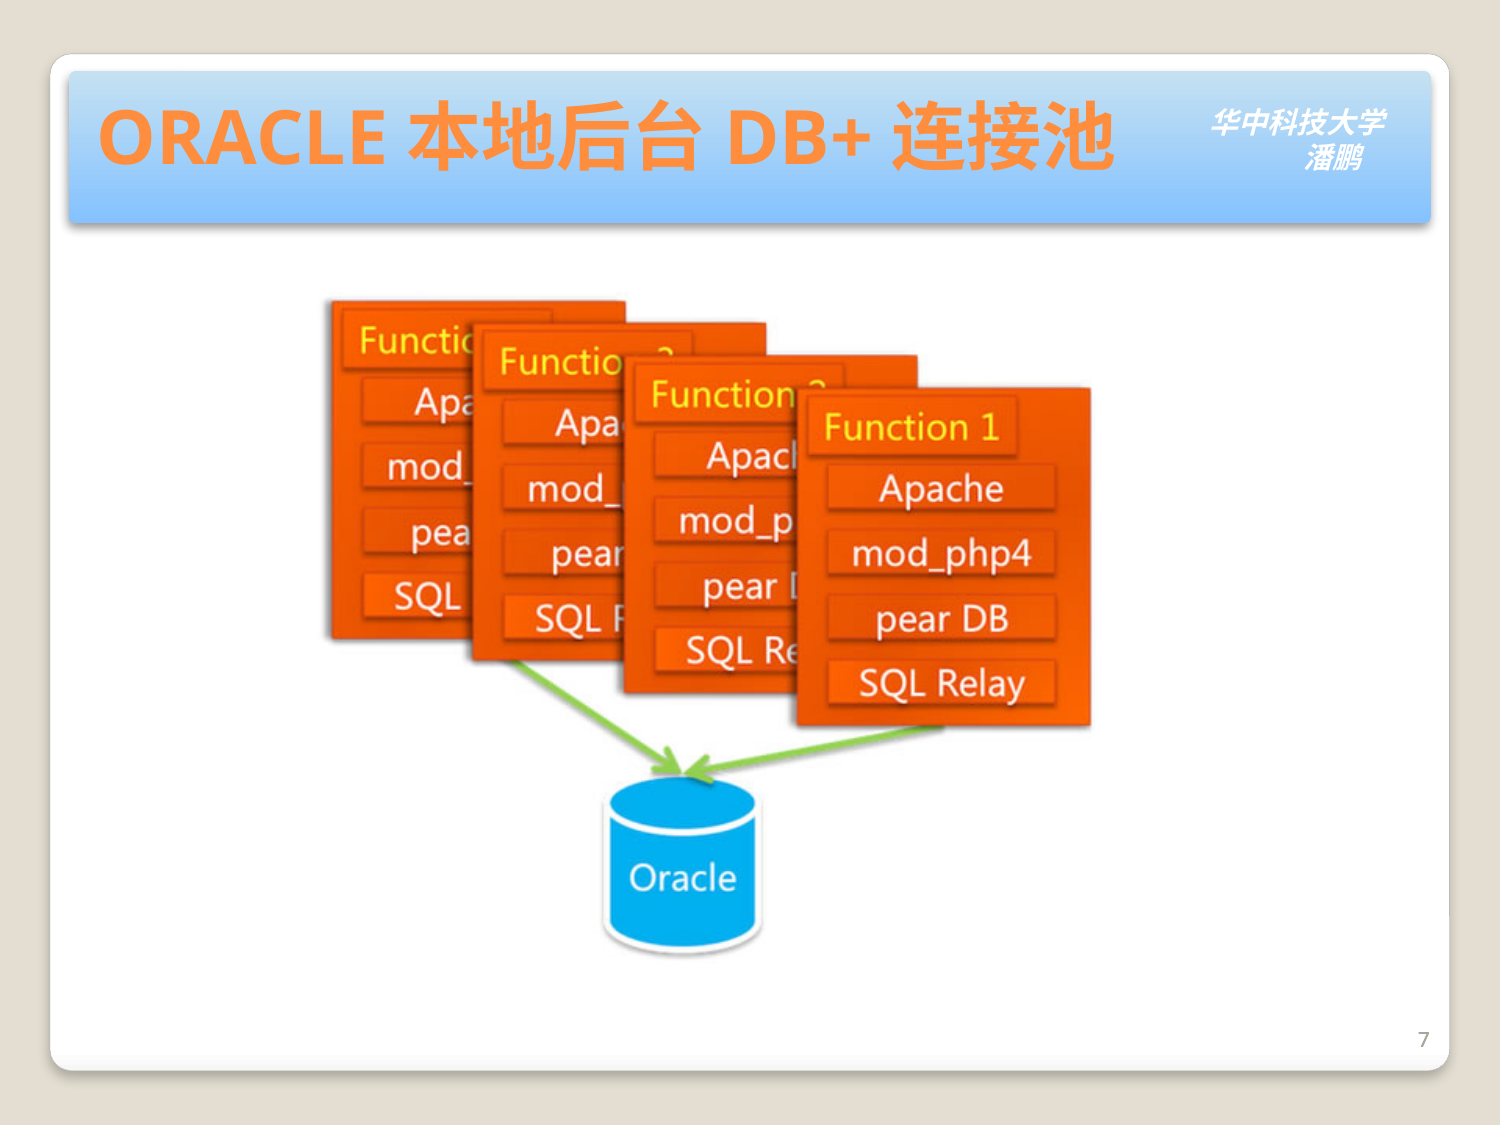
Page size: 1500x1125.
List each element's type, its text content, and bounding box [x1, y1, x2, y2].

title ORACLE本地后台DB+连接池 [82, 82, 1425, 188]
picture [316, 292, 1098, 964]
text_box 7 [1369, 1002, 1445, 1063]
